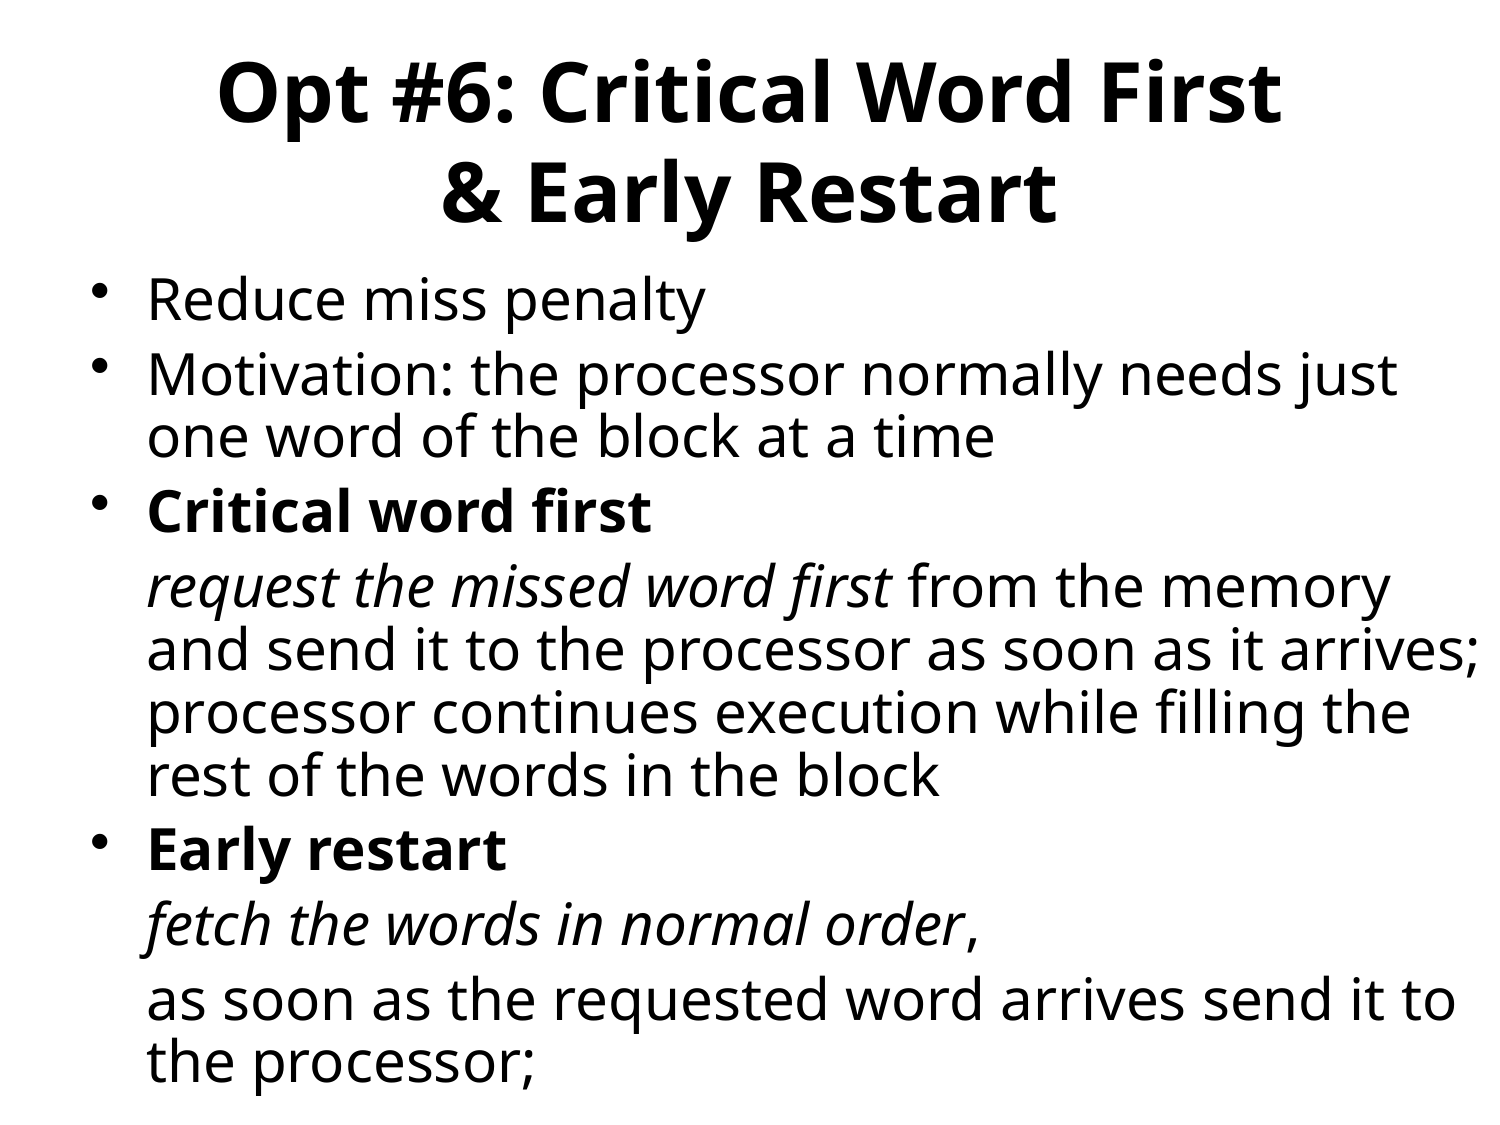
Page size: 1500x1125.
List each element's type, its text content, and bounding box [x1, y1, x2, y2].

title Opt #6: Critical Word First & Early Restart [0, 45, 1500, 233]
list Reduce miss penalty Motivation: the processor normally needs just one word of the block at a time Critical word first request the missed word first from the memory and send it to the processor as soon as it arrives; processor continues execution while filling the rest of the words in the block Early restart fetch the words in normal order, as soon as the requested word arrives send it to the processor; [75, 262, 1500, 1125]
